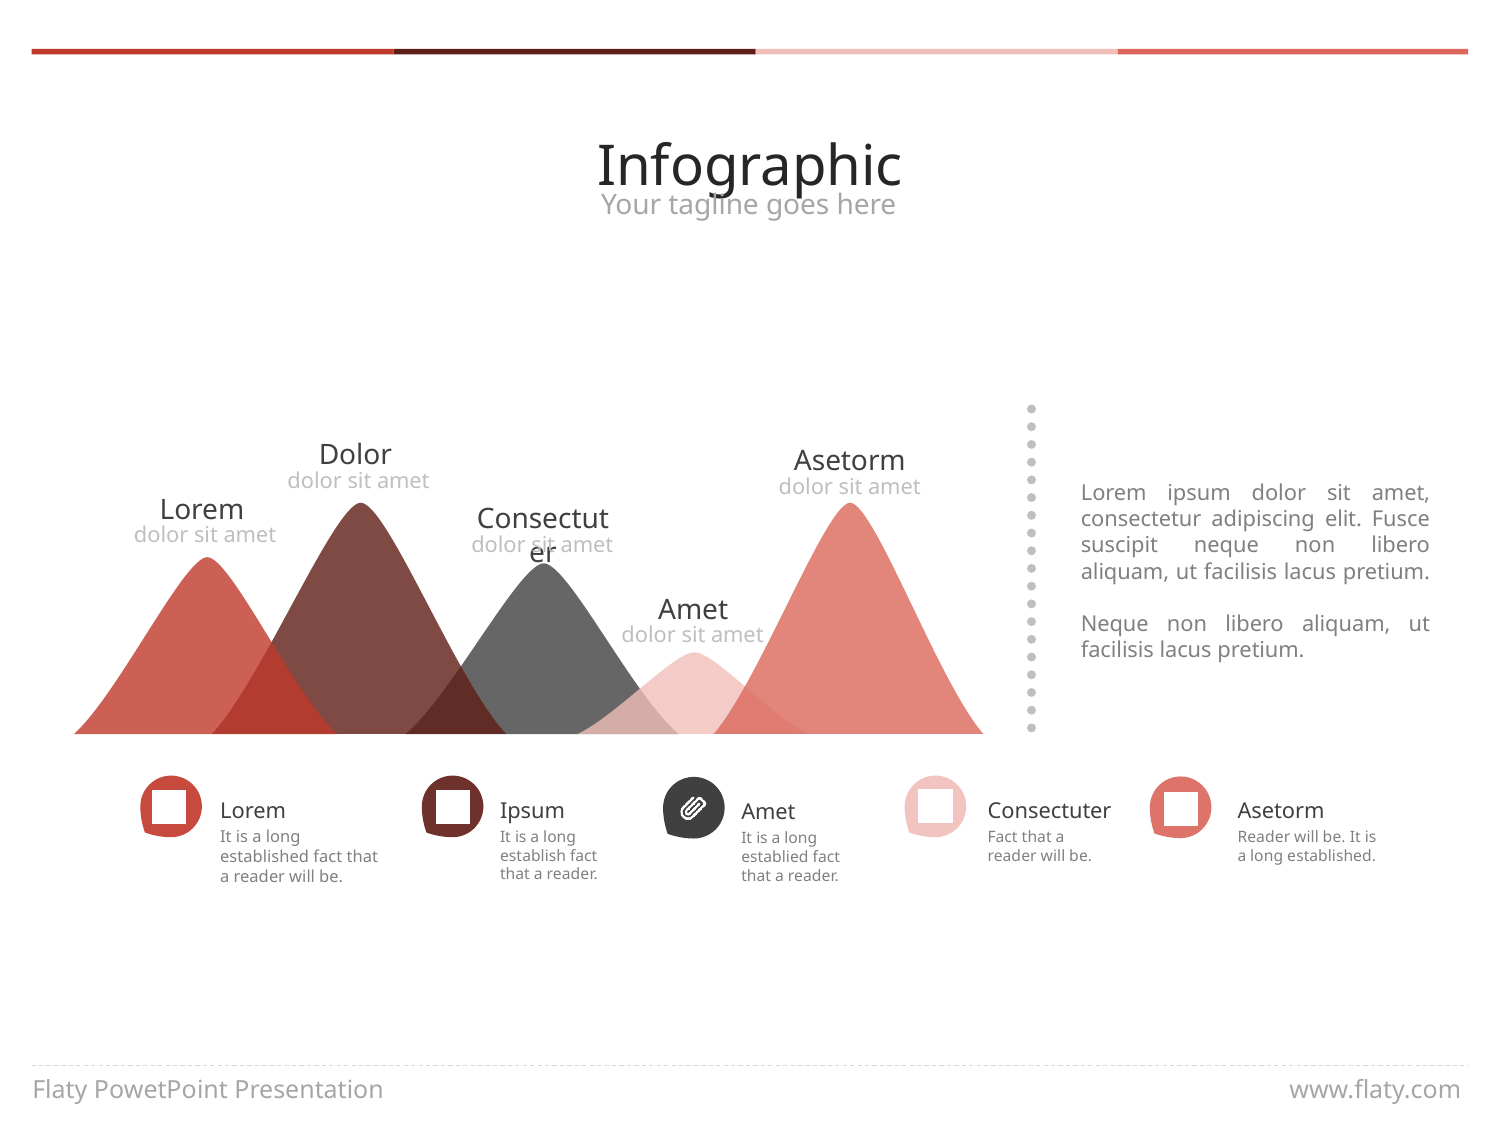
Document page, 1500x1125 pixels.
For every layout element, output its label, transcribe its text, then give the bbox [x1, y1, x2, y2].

text_box Lorem ipsum dolor sit amet, consectetur adipiscing elit. Fusce suscipit neque non libero aliquam, ut facilisis lacus pretium. [1066, 471, 1446, 591]
text_box Your tagline goes here [0, 178, 1500, 228]
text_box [607, 584, 779, 656]
text_box [461, 577, 640, 736]
text_box [71, 556, 341, 736]
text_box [457, 493, 629, 577]
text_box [904, 775, 1193, 873]
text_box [1149, 776, 1404, 873]
text_box Neque non libero aliquam, ut facilisis lacus pretium. [1066, 602, 1446, 670]
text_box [17, 1065, 1477, 1112]
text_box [120, 483, 291, 555]
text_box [140, 775, 394, 894]
text_box [577, 656, 744, 736]
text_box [662, 776, 879, 893]
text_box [31, 48, 1469, 55]
text_box [272, 501, 509, 736]
text_box Infographic [0, 121, 1500, 178]
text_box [764, 435, 936, 507]
text_box [711, 507, 986, 736]
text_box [273, 429, 445, 501]
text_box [421, 775, 638, 892]
